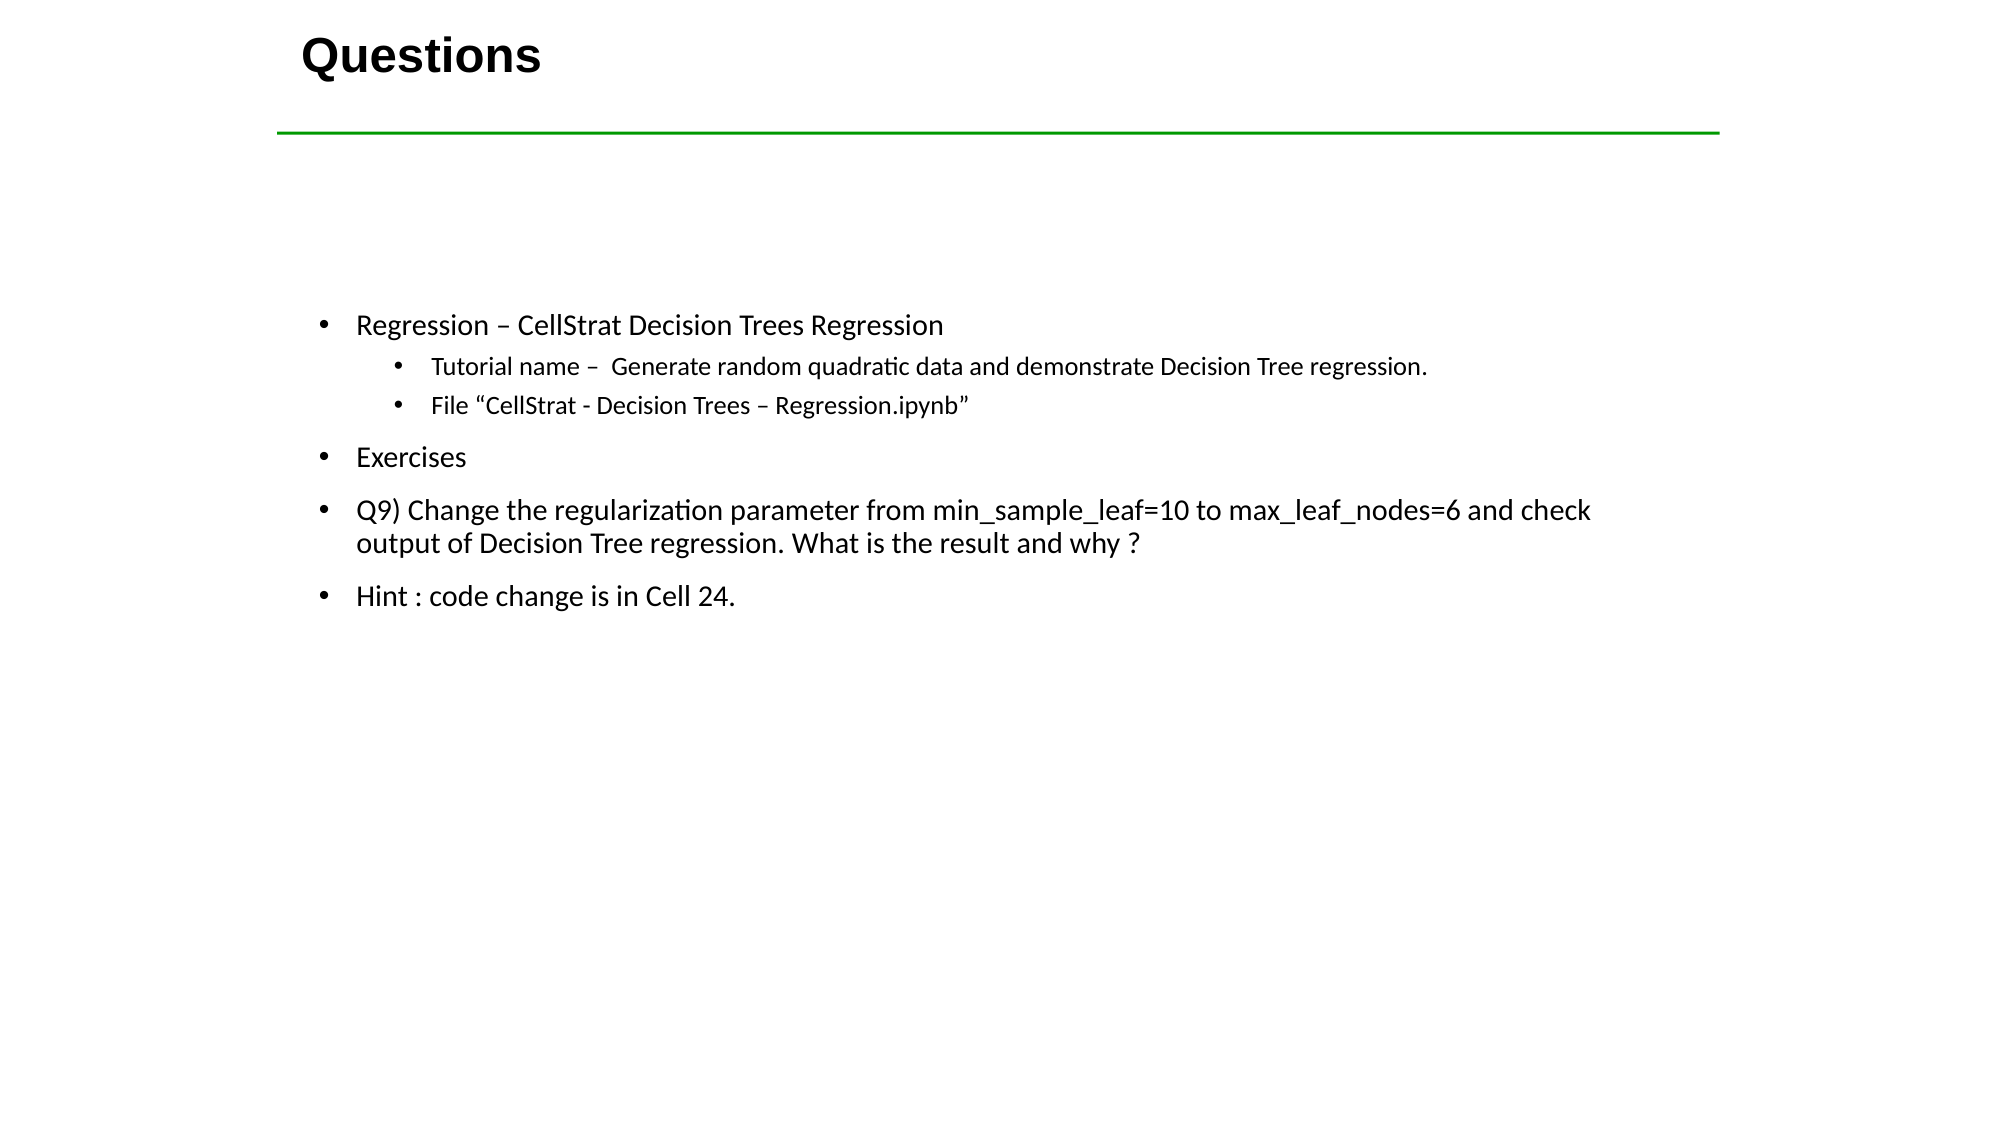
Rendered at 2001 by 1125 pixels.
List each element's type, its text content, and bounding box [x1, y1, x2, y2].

text_box Regression – CellStrat Decision Trees Regression Tutorial name – Generate random quadratic data and demonstrate Decision Tree regression. File “CellStrat - Decision Trees – Regression.ipynb” Exercises Q9) Change the regularization parameter from min_sample_leaf=10 to max_leaf_nodes=6 and check output of Decision Tree regression. What is the result and why ? Hint : code change is in Cell 24. [304, 302, 1638, 1125]
text_box Questions [287, 16, 1733, 85]
